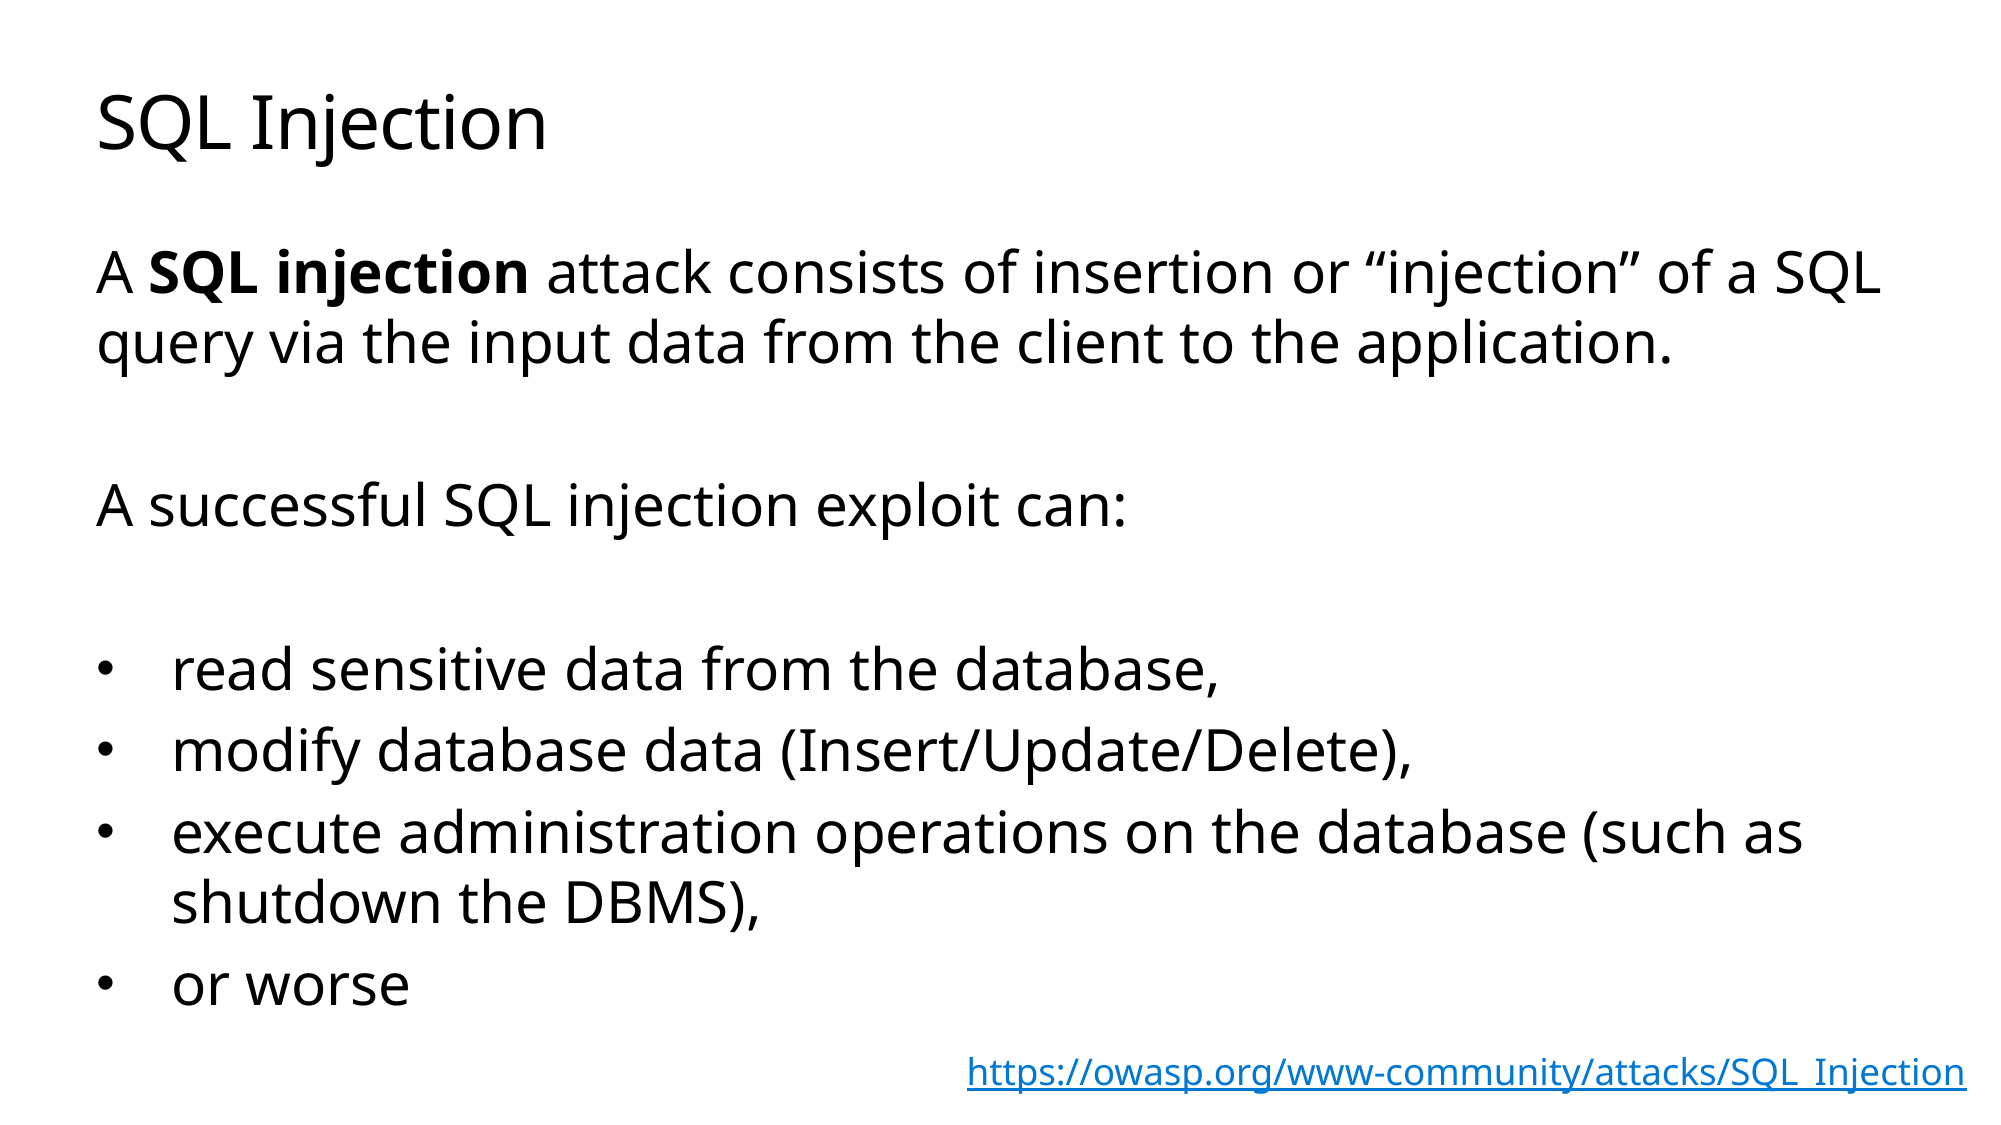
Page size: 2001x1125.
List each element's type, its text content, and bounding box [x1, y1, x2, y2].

title SQL Injection [96, 75, 1904, 166]
text_box https://owasp.org/www-community/attacks/SQL_Injection [875, 1041, 1982, 1106]
list A SQL injection attack consists of insertion or “injection” of a SQL query via the input data from the client to the application. A successful SQL injection exploit can: read sensitive data from the database, modify database data (Insert/Update/Delete), execute administration operations on the database (such as shutdown the DBMS), or worse [96, 235, 1904, 1042]
